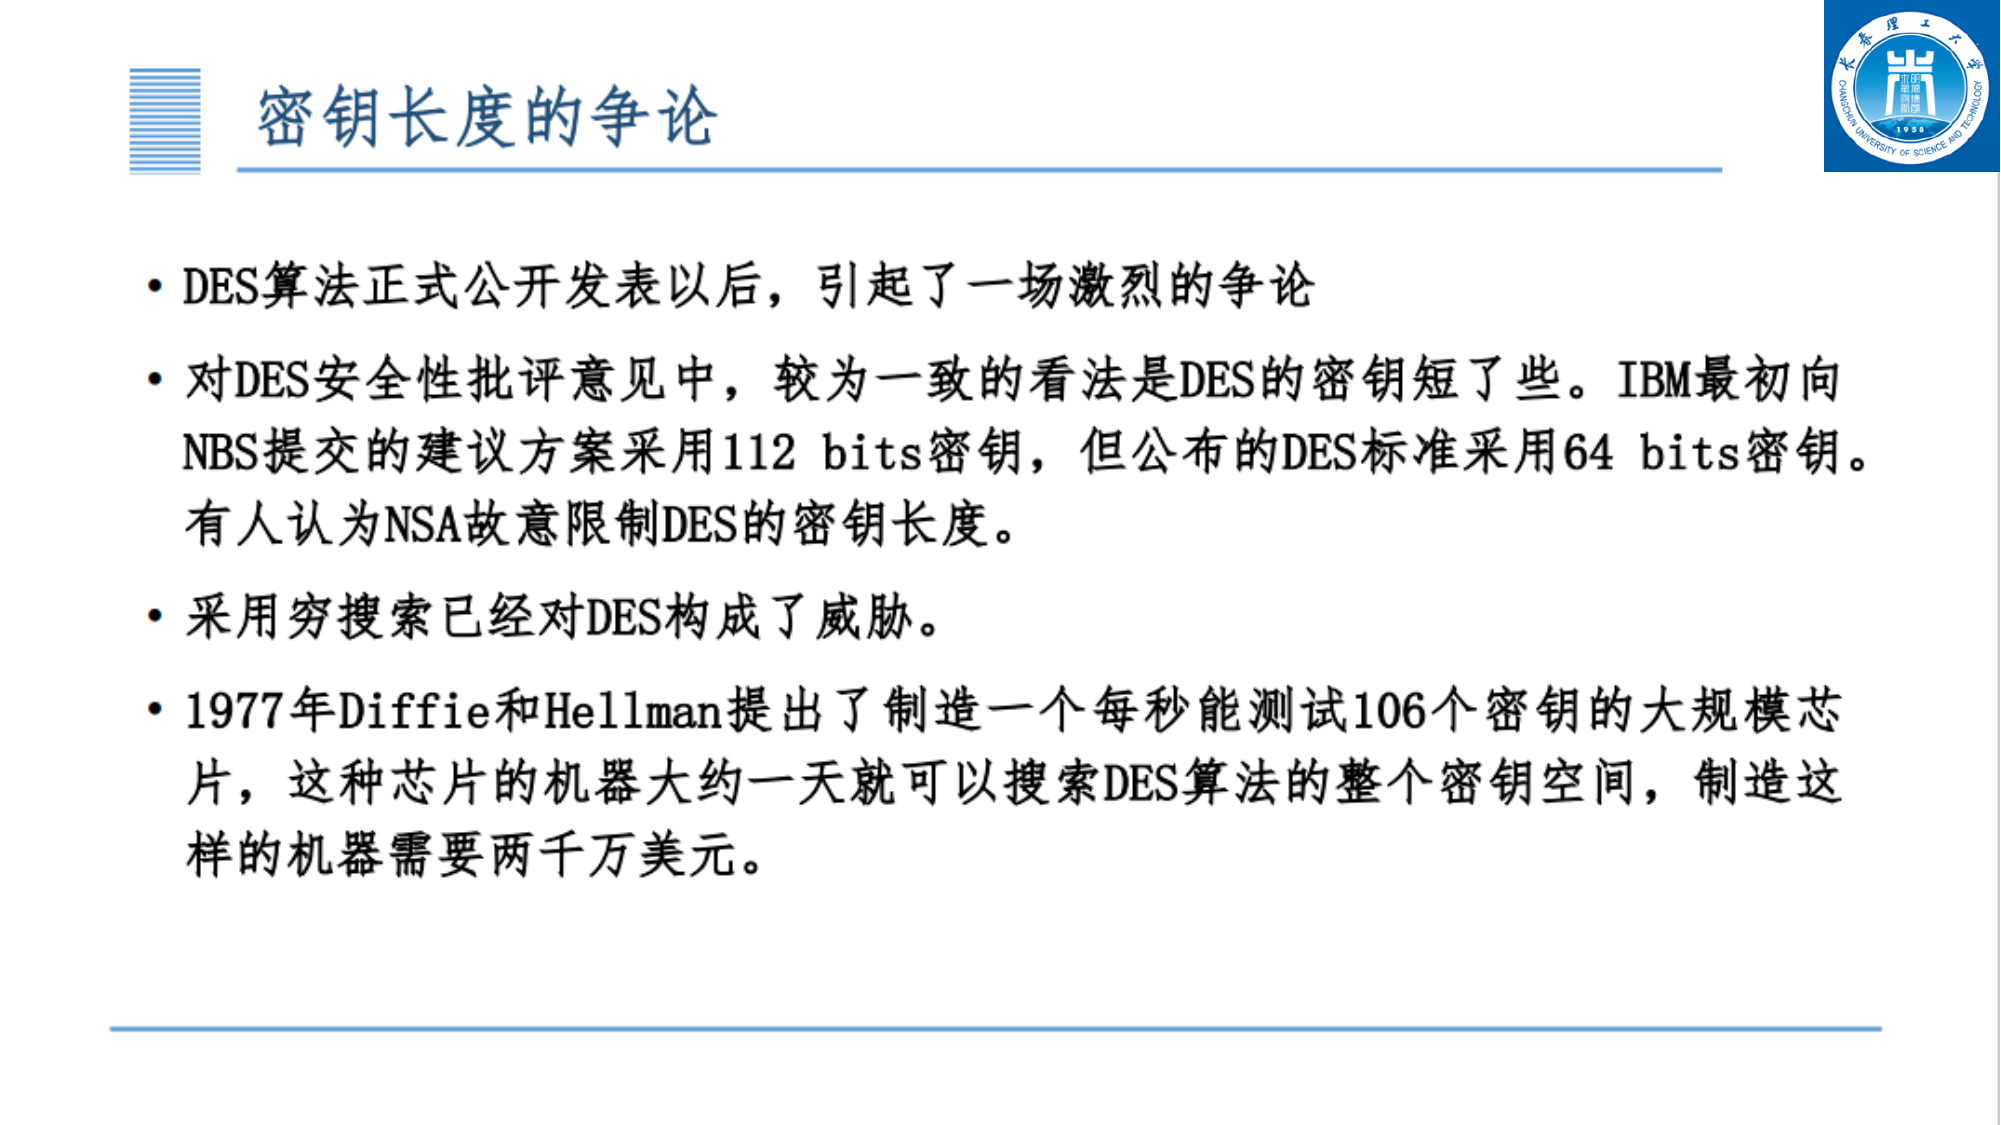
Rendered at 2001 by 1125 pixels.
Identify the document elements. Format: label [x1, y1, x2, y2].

list [0, 0, 2000, 1125]
picture [1824, 0, 2000, 172]
